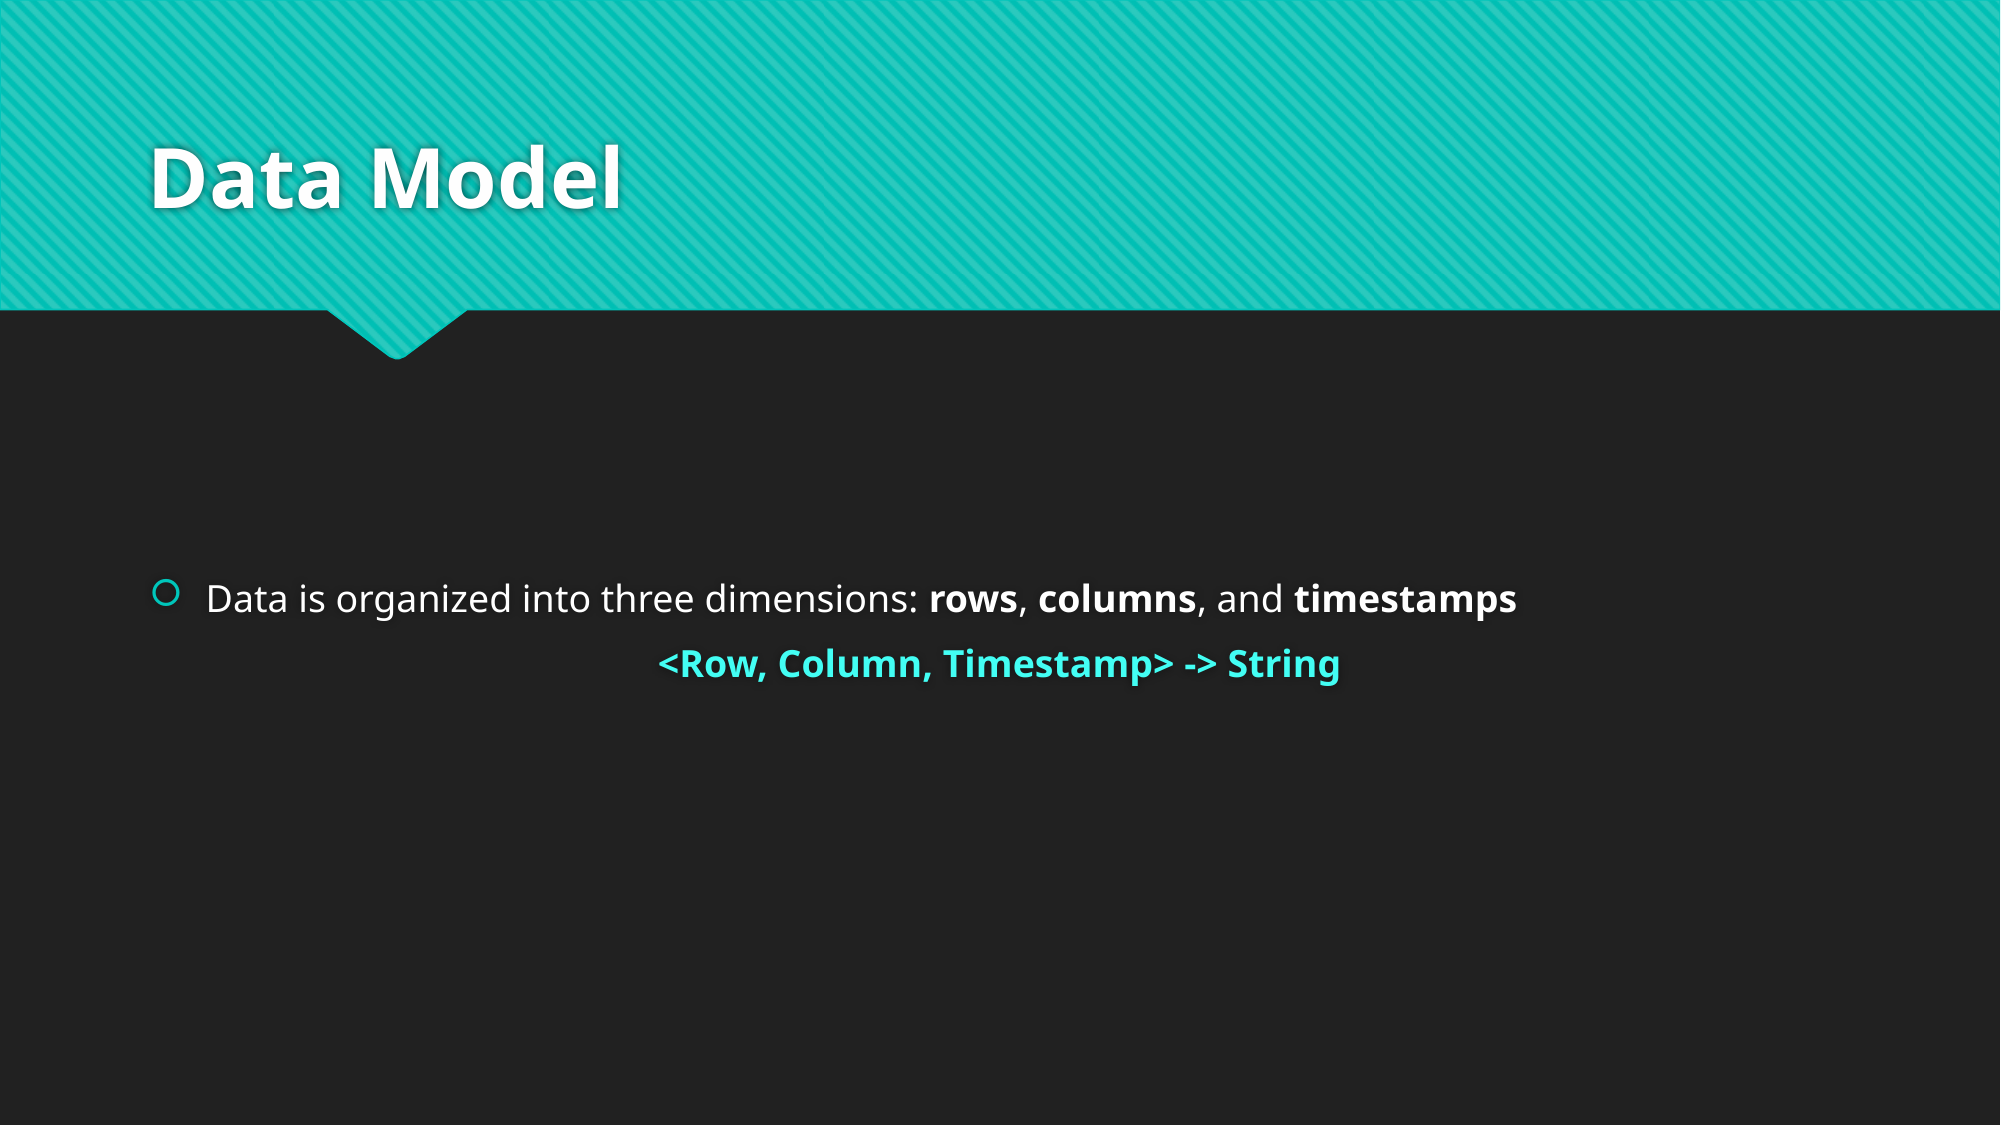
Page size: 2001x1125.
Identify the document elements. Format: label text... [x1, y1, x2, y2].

title Data Model [132, 73, 1868, 233]
list Data is organized into three dimensions: rows, columns, and timestamps <Row, Column, Timestamp> -> String [134, 364, 1866, 962]
